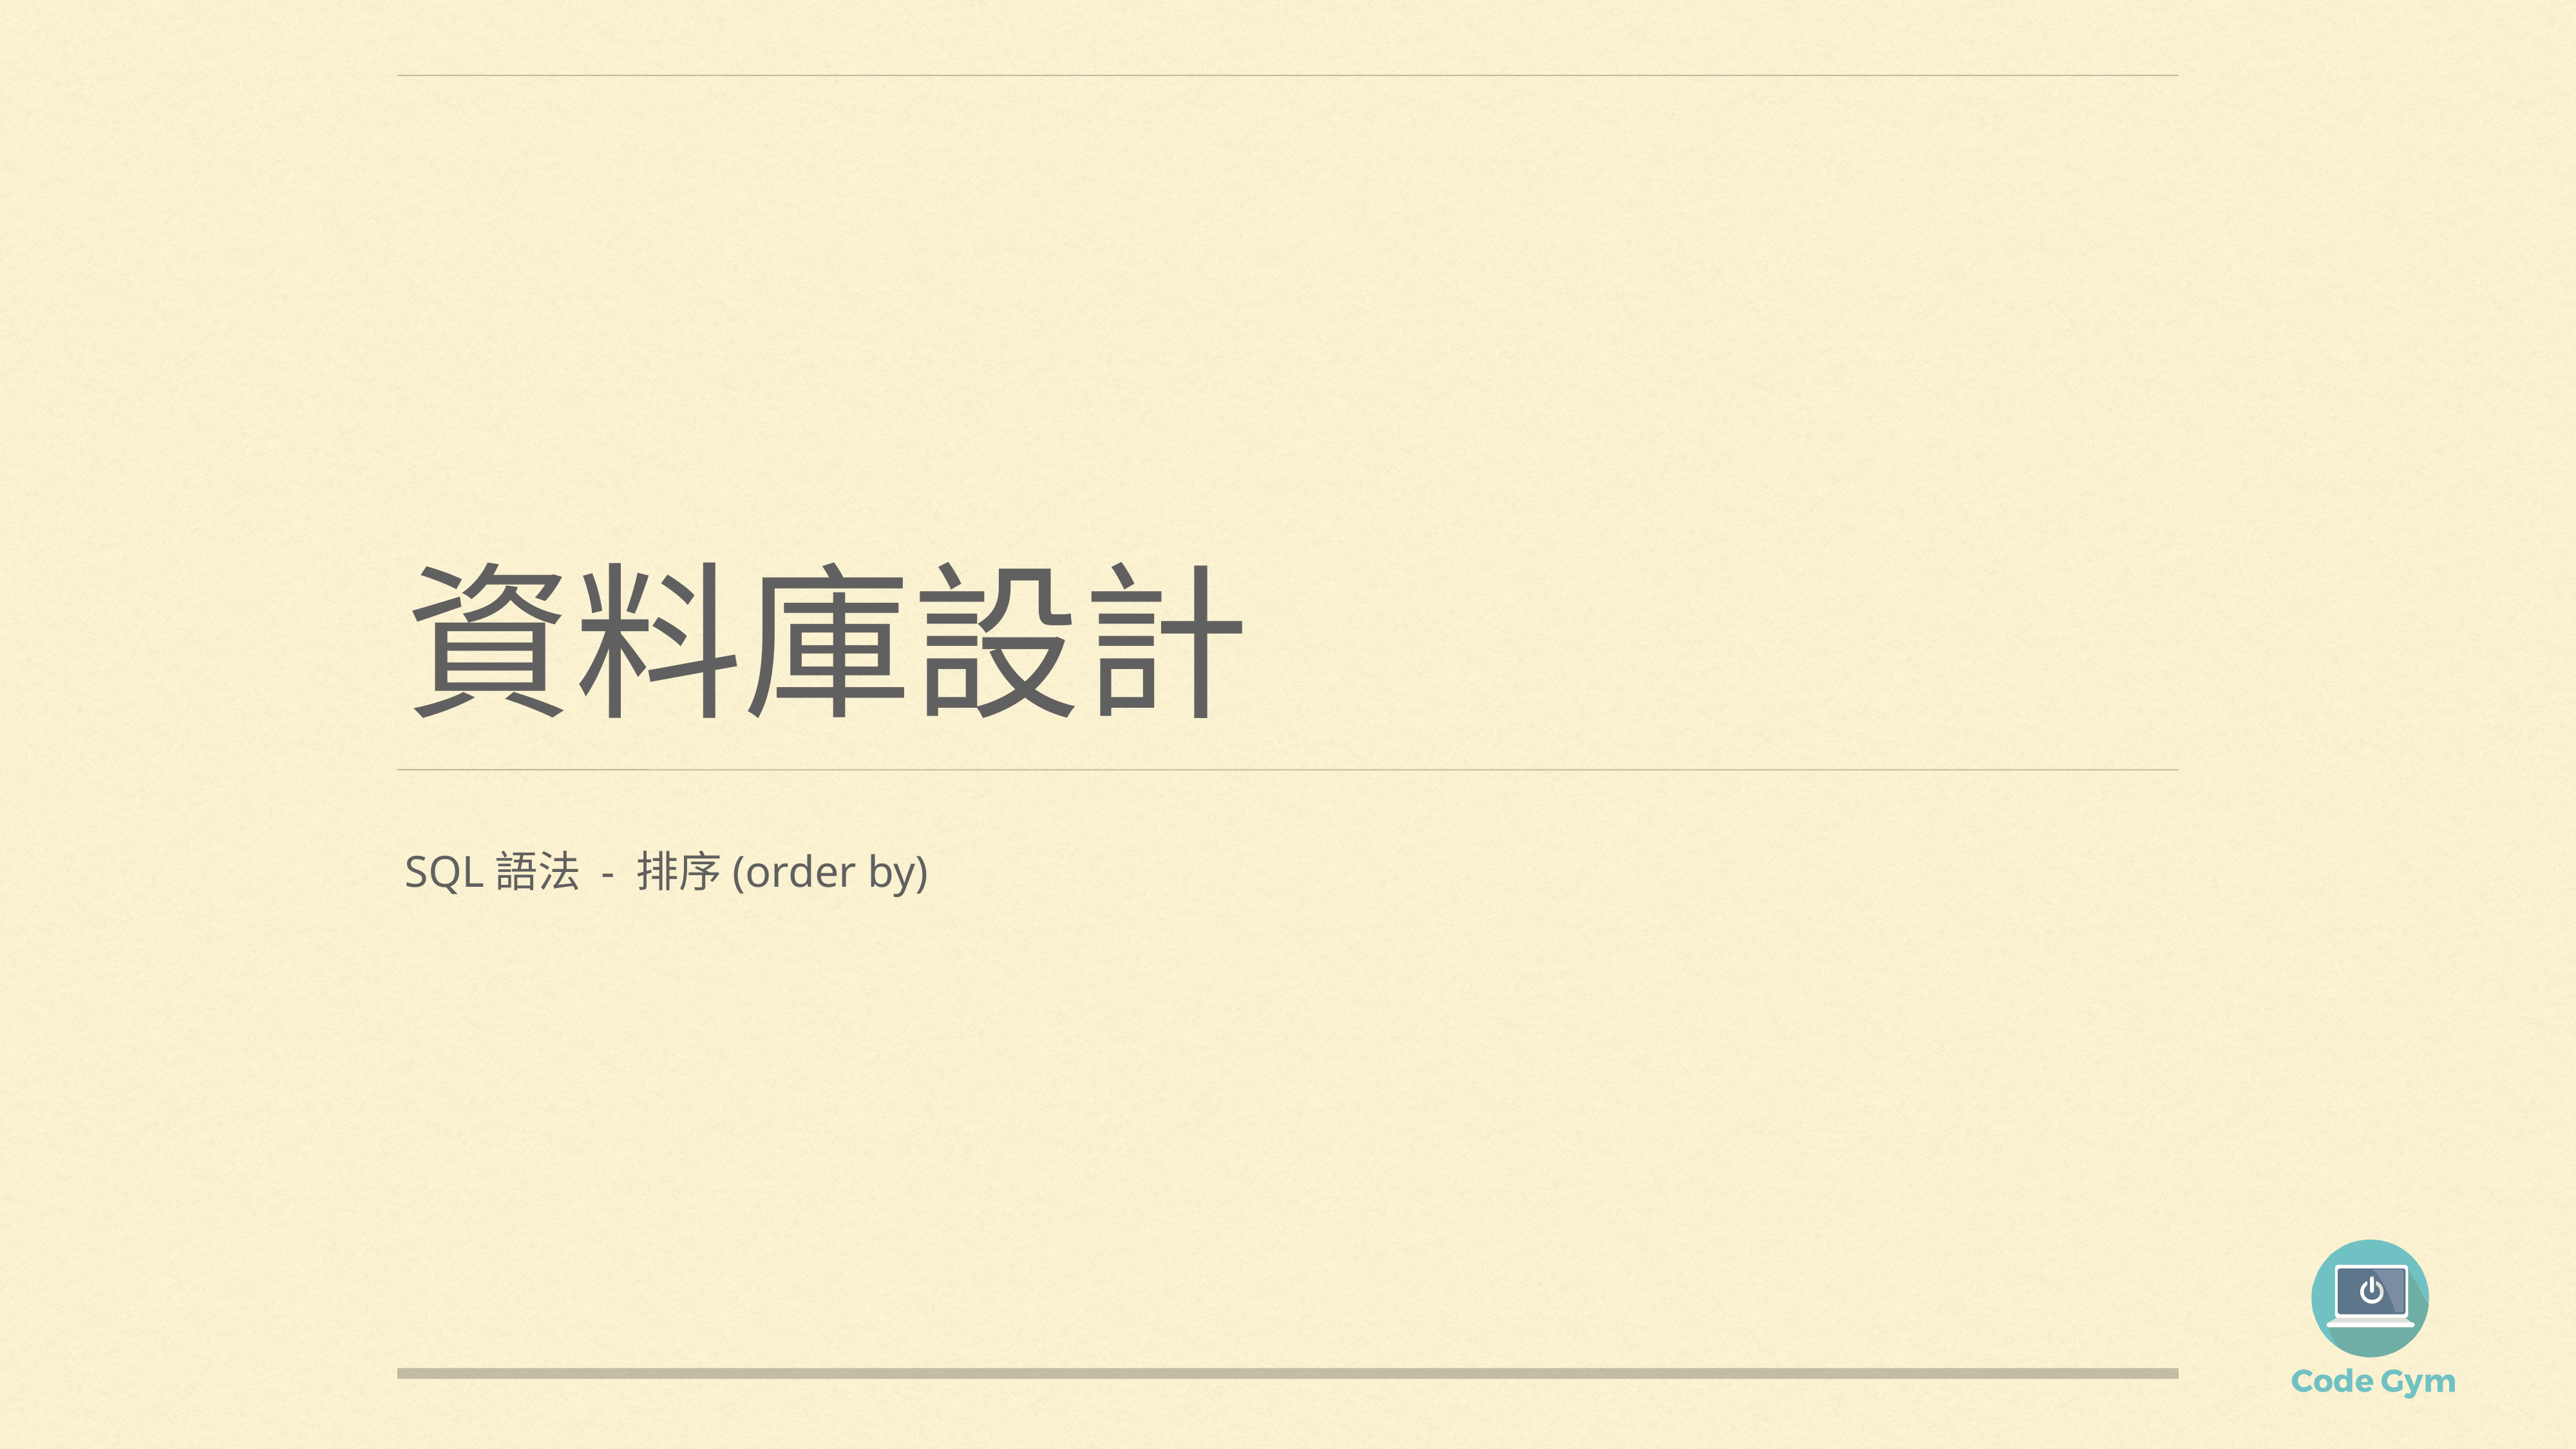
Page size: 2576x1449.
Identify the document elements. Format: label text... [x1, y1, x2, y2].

picture [0, 0, 2576, 1449]
title 資料庫設計 [397, 446, 2179, 750]
subtitle SQL語法 - 排序(order by) [397, 826, 2179, 950]
